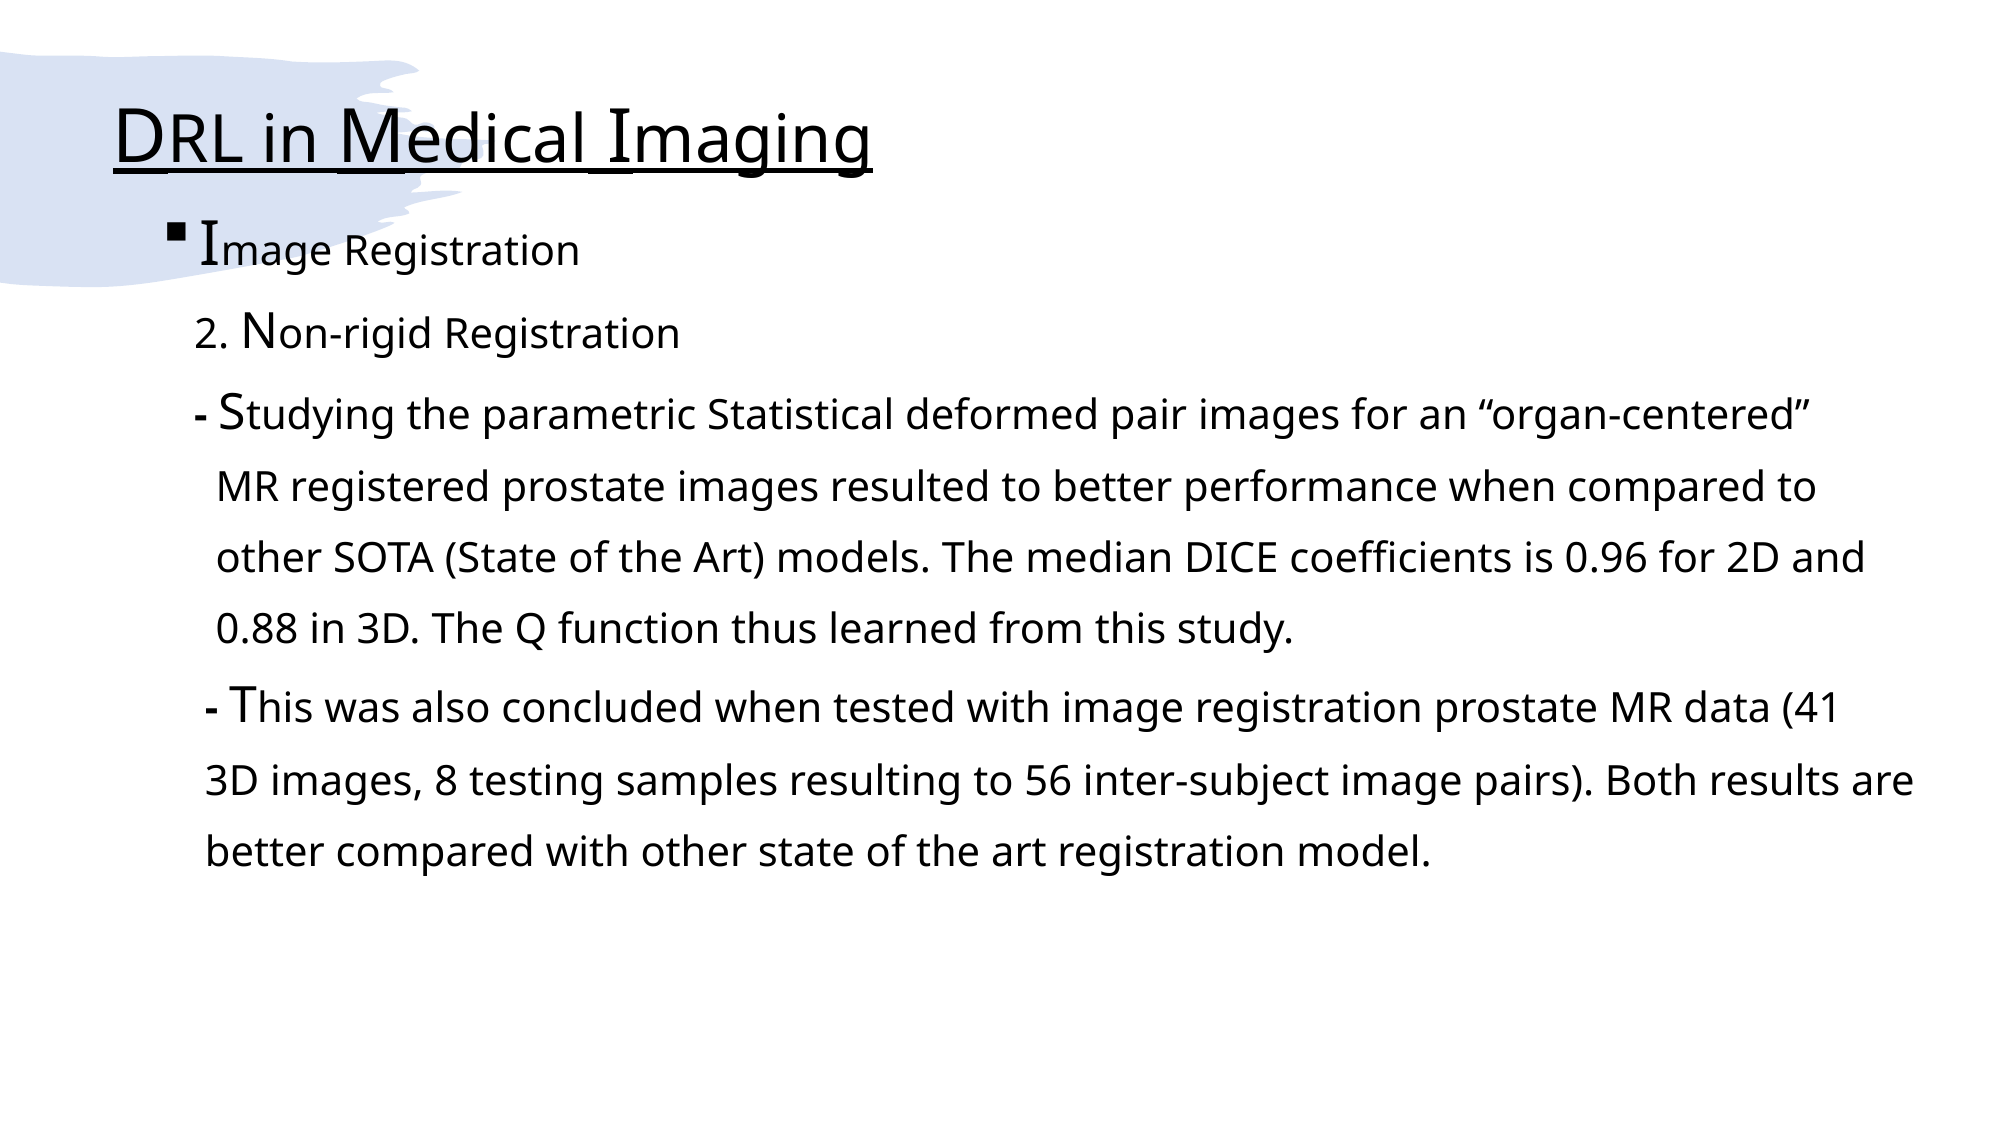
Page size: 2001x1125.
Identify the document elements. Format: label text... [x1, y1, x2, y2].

text_box DRL in Medical Imaging [97, 29, 1823, 248]
list Image Registration 2. Non-rigid Registration - Studying the parametric Statistical deformed pair images for an “organ-centered” MR registered prostate images resulted to better performance when compared to other SOTA (State of the Art) models. The median DICE coefficients is 0.96 for 2D and 0.88 in 3D. The Q function thus learned from this study. - This was also concluded when tested with image registration prostate MR data (41 3D images, 8 testing samples resulting to 56 inter-subject image pairs). Both results are better compared with other state of the art registration model. [146, 195, 1968, 1096]
